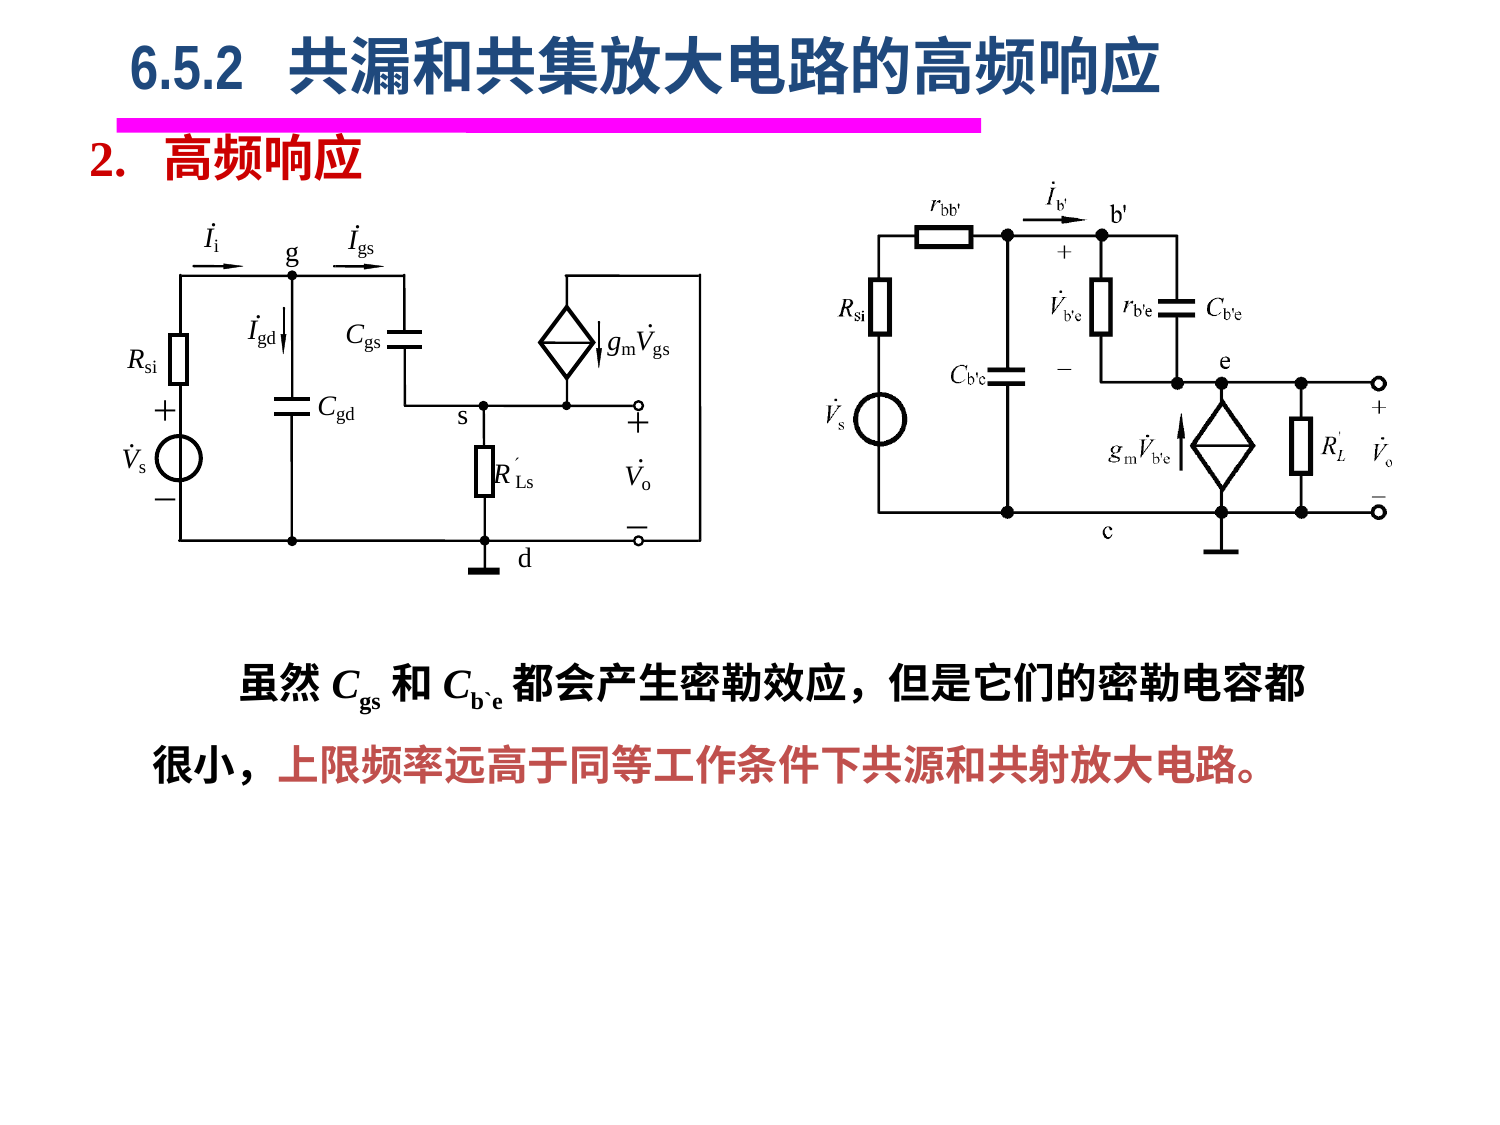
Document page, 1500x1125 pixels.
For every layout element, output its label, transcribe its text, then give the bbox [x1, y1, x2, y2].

text_box 2. 高频响应 [74, 119, 793, 195]
title 6.5.2 共漏和共集放大电路的高频响应 [115, 11, 1410, 118]
text_box 虽然Cgs和Cb`e都会产生密勒效应，但是它们的密勒电容都很小，上限频率远高于同等工作条件下共源和共射放大电路。 [137, 621, 1353, 797]
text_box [111, 200, 704, 581]
picture [813, 172, 1400, 563]
